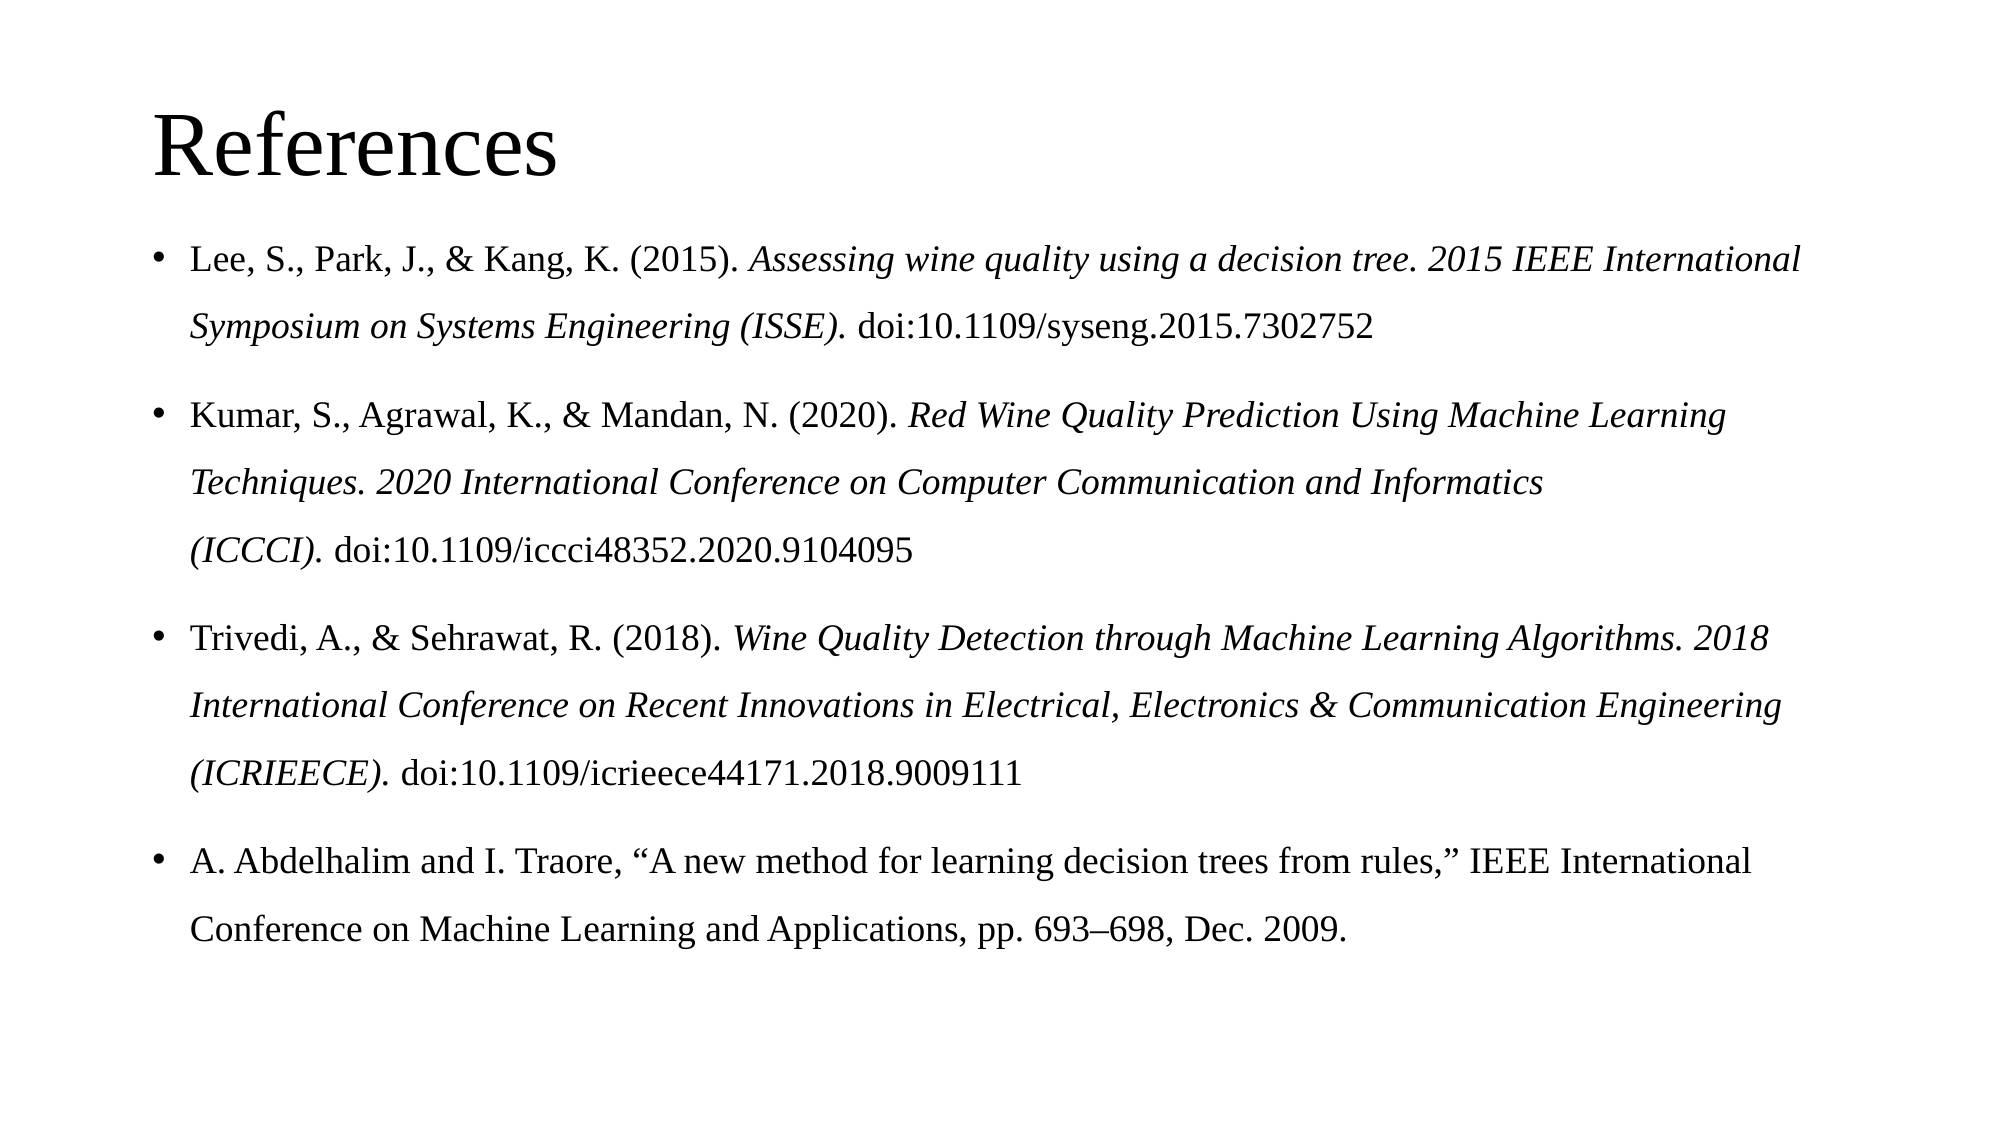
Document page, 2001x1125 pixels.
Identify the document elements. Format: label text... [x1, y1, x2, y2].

list Lee, S., Park, J., & Kang, K. (2015). Assessing wine quality using a decision tree. 2015 IEEE International Symposium on Systems Engineering (ISSE). doi:10.1109/syseng.2015.7302752 Kumar, S., Agrawal, K., & Mandan, N. (2020). Red Wine Quality Prediction Using Machine Learning Techniques. 2020 International Conference on Computer Communication and Informatics (ICCCI). doi:10.1109/iccci48352.2020.9104095 Trivedi, A., & Sehrawat, R. (2018). Wine Quality Detection through Machine Learning Algorithms. 2018 International Conference on Recent Innovations in Electrical, Electronics & Communication Engineering (ICRIEECE). doi:10.1109/icrieece44171.2018.9009111 A. Abdelhalim and I. Traore, “A new method for learning decision trees from rules,” IEEE International Conference on Machine Learning and Applications, pp. 693–698, Dec. 2009. [137, 203, 1863, 1014]
title References [137, 59, 1863, 203]
